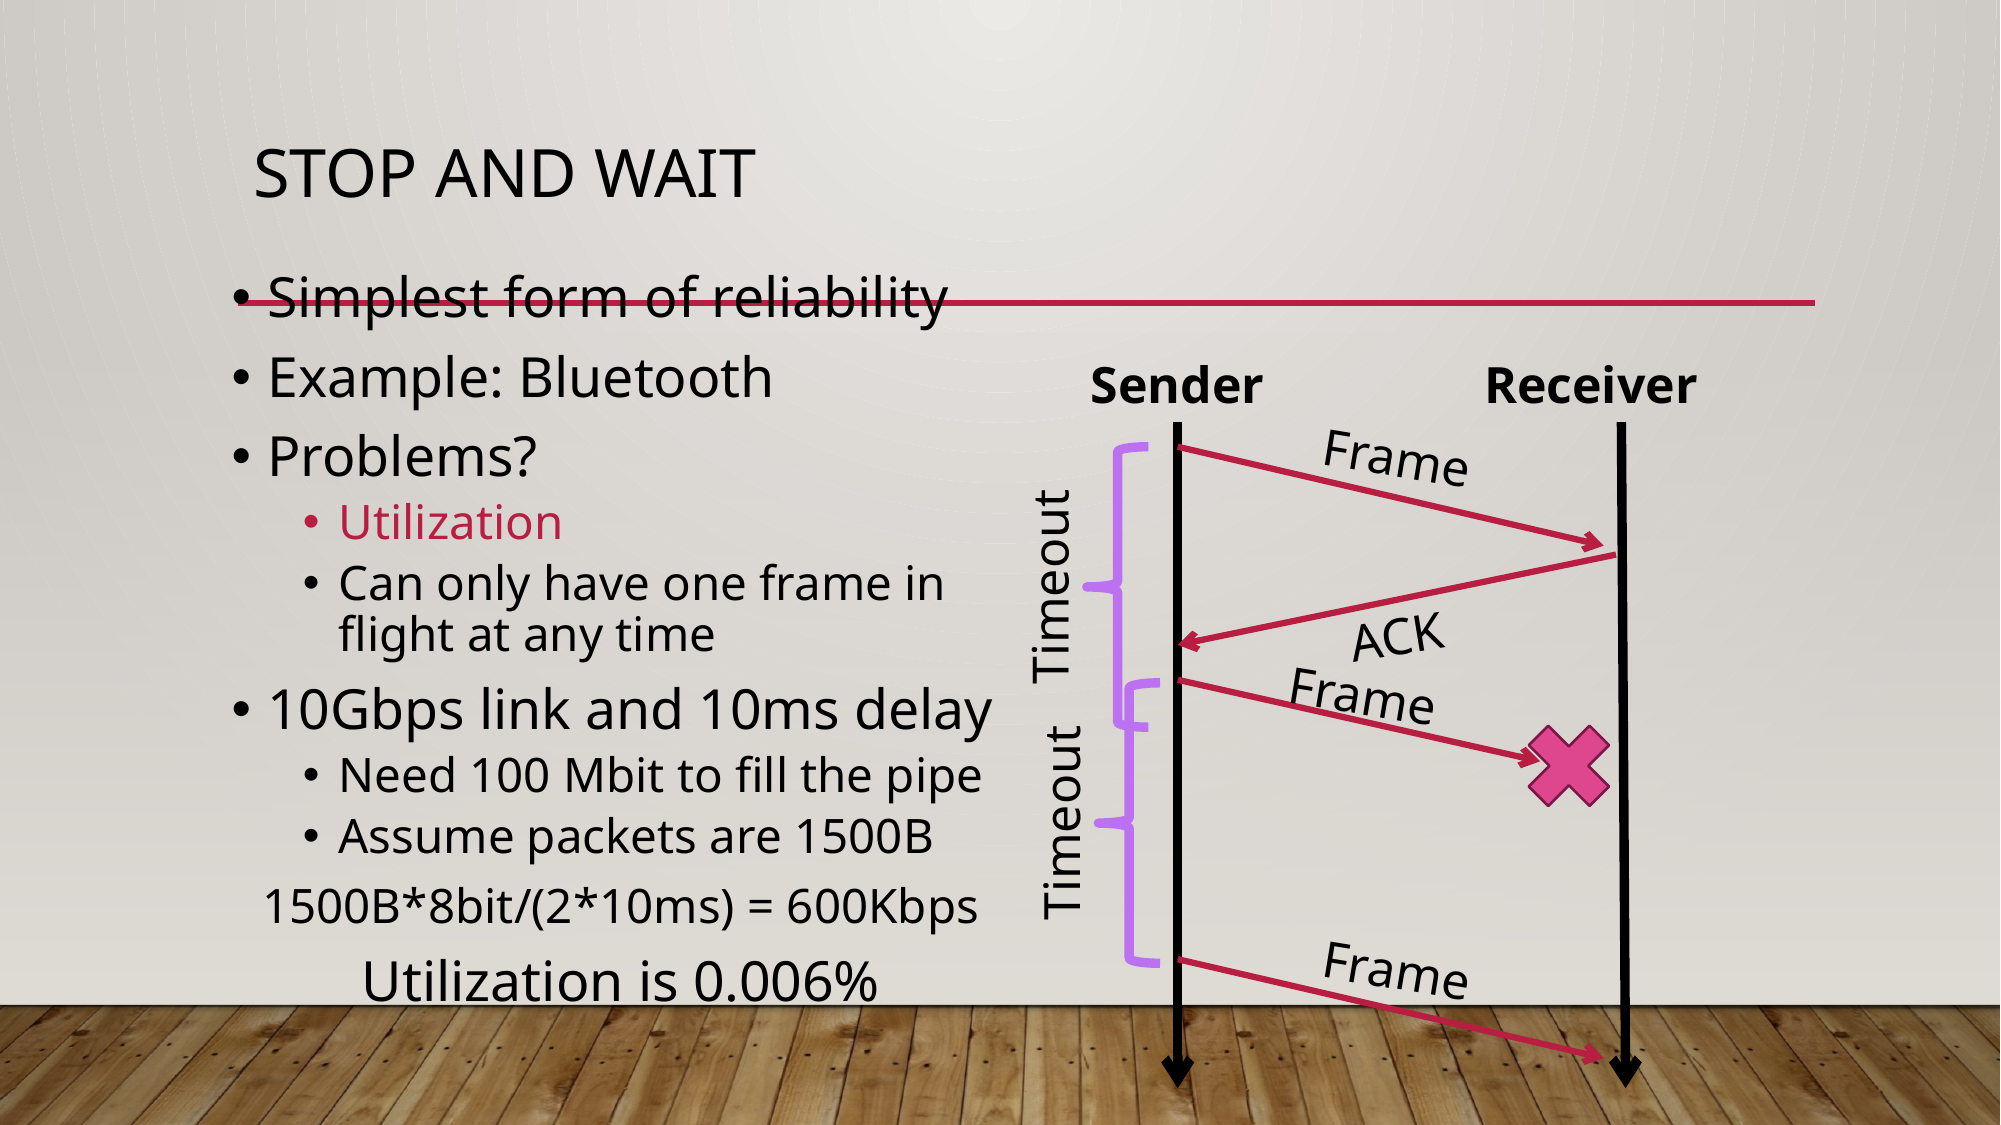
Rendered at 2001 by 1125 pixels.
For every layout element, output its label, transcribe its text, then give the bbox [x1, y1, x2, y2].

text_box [1177, 657, 1541, 762]
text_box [1177, 419, 1604, 546]
text_box Simplest form of reliability Example: Bluetooth Problems? Utilization Can only have one frame in flight at any time 10Gbps link and 10ms delay Need 100 Mbit to fill the pipe Assume packets are 1500B 1500B*8bit/(2*10ms) = 600Kbps Utilization is 0.006% [216, 262, 1026, 1100]
text_box [1527, 724, 1610, 807]
picture [0, 1005, 2000, 1125]
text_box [1177, 931, 1604, 1059]
text_box Sender [1076, 346, 1280, 422]
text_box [1022, 682, 1161, 964]
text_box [1621, 421, 1626, 1089]
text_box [1010, 446, 1149, 728]
text_box Receiver [1469, 346, 1713, 422]
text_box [1177, 554, 1617, 674]
title Stop and Wait [238, 131, 1814, 305]
